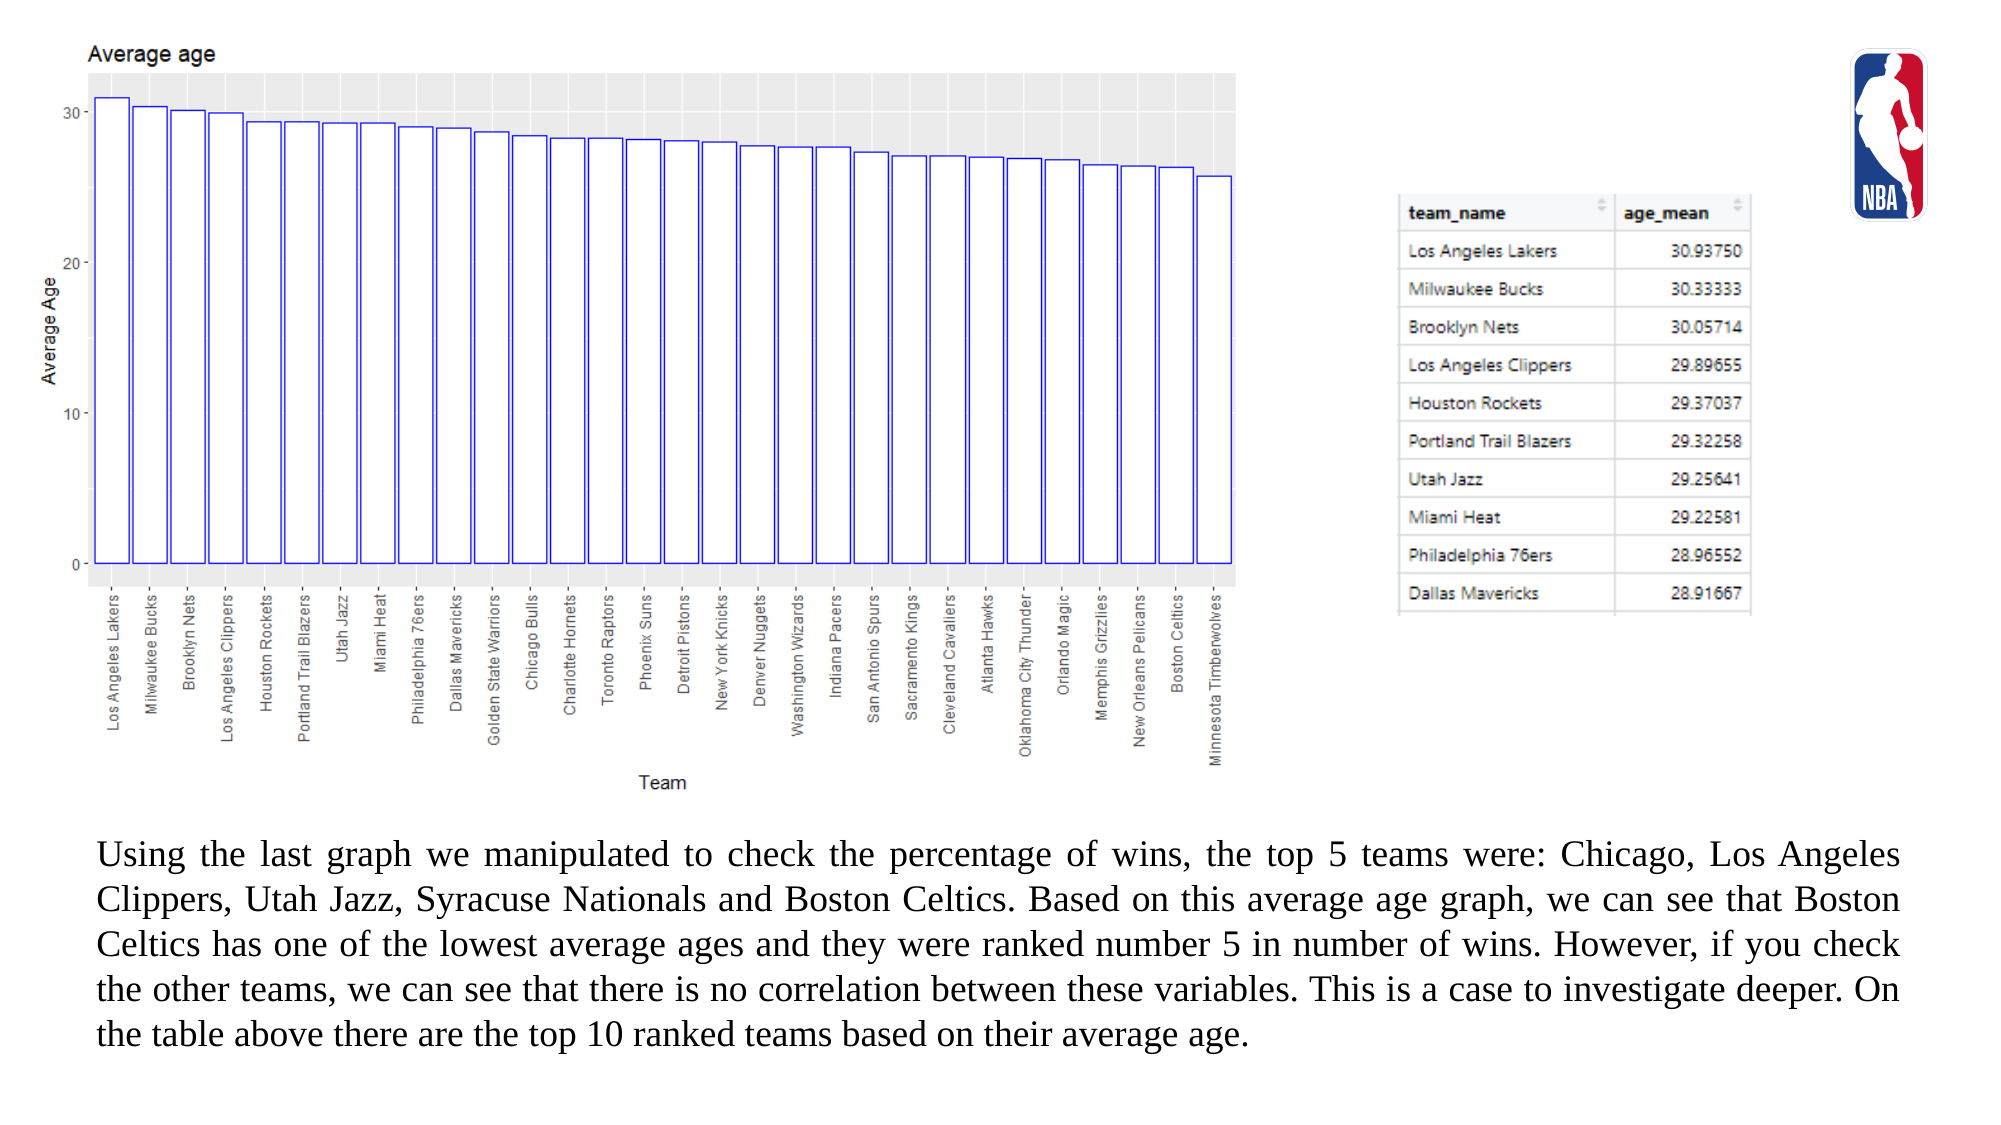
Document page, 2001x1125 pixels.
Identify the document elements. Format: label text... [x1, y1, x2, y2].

picture [1396, 194, 1754, 616]
picture [30, 34, 1246, 802]
text_box Using the last graph we manipulated to check the percentage of wins, the top 5 teams were: Chicago, Los Angeles Clippers, Utah Jazz, Syracuse Nationals and Boston Celtics. Based on this average age graph, we can see that Boston Celtics has one of the lowest average ages and they were ranked number 5 in number of wins. However, if you check the other teams, we can see that there is no correlation between these variables. This is a case to investigate deeper. On the table above there are the top 10 ranked teams based on their average age. [81, 821, 1918, 1106]
picture [1846, 40, 1932, 230]
